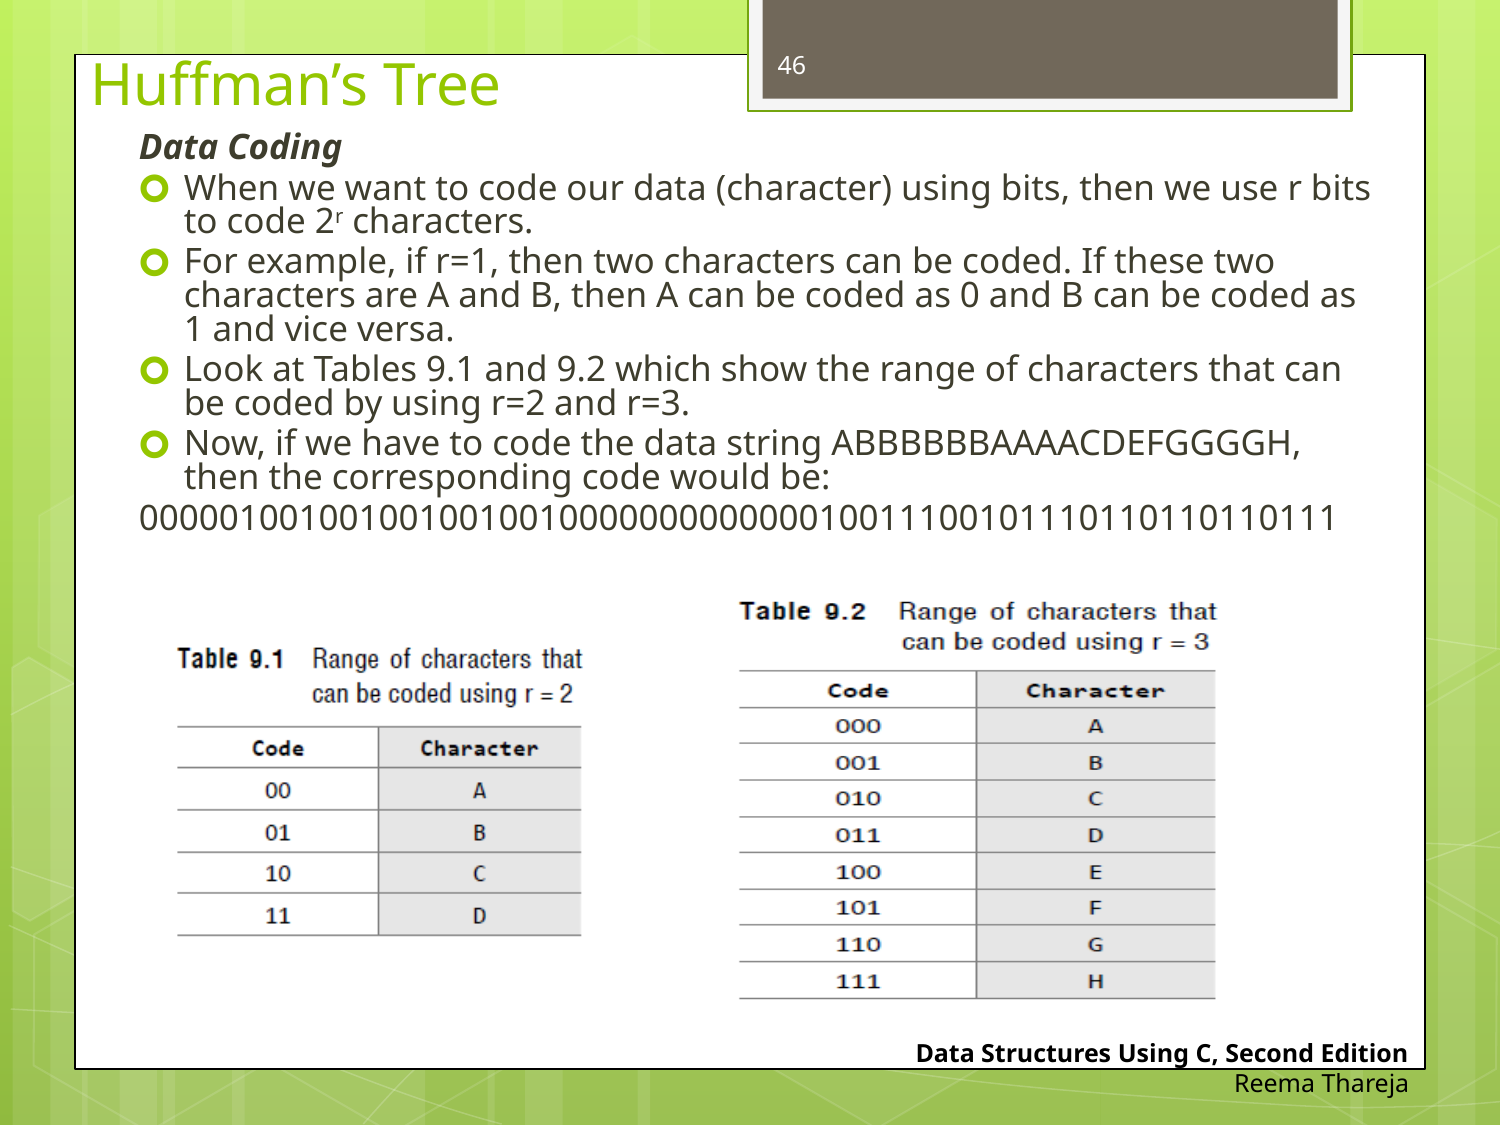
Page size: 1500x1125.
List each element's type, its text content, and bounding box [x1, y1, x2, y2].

title Huffman’s Tree [75, 12, 1450, 125]
list Data Coding When we want to code our data (character) using bits, then we use r bits to code 2r characters. For example, if r=1, then two characters can be coded. If these two characters are A and B, then A can be coded as 0 and B can be coded as 1 and vice versa. Look at Tables 9.1 and 9.2 which show the range of characters that can be coded by using r=2 and r=3. Now, if we have to code the data string ABBBBBBAAAACDEFGGGGH, then the corresponding code would be: 000001001001001001001000000000000010011100101110110110110111 [112, 125, 1400, 588]
picture [724, 587, 1238, 1013]
slide_number 46 [762, 36, 982, 97]
footer Data Structures Using C, Second Edition Reema Thareja [849, 1037, 1425, 1098]
picture [162, 637, 595, 952]
